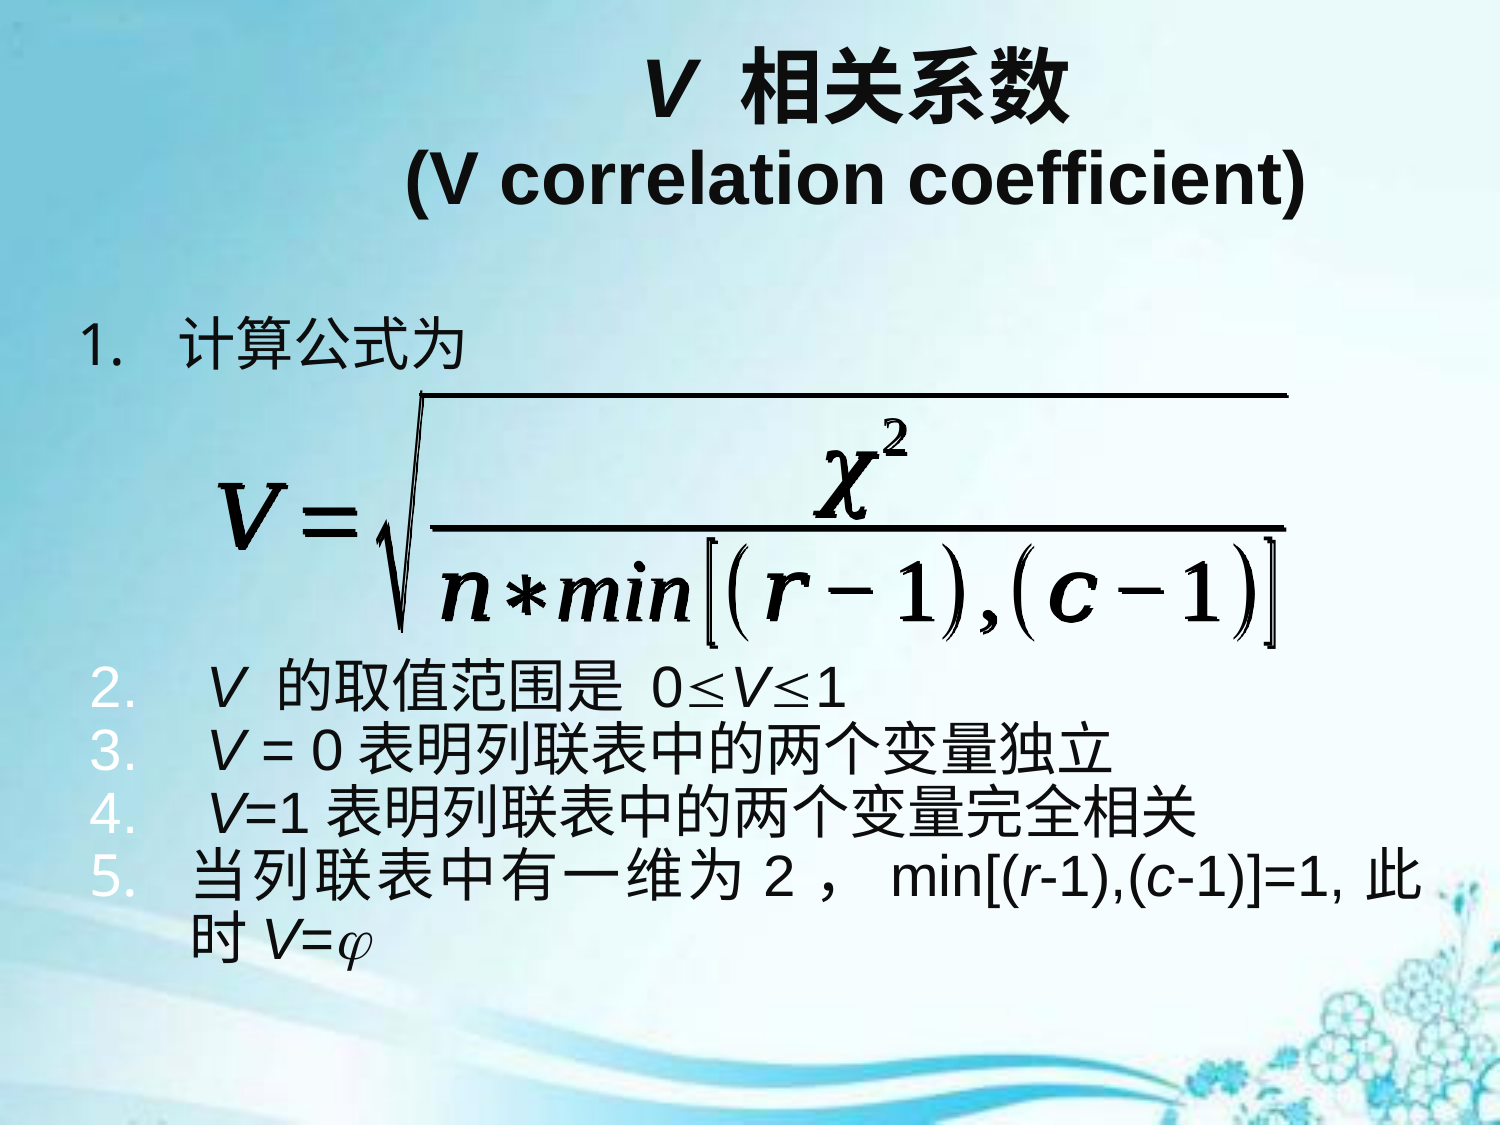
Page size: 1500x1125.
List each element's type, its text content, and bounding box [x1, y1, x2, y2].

title V 相关系数 (V correlation coefficient) [300, 37, 1413, 225]
picture [0, 0, 1500, 1125]
list 计算公式为 [62, 299, 1450, 1038]
text_box V 的取值范围是 0V1 V = 0表明列联表中的两个变量独立 V=1表明列联表中的两个变量完全相关 当列联表中有一维为2，min[(r-1),(c-1)]=1,此时V= [74, 649, 1438, 1025]
